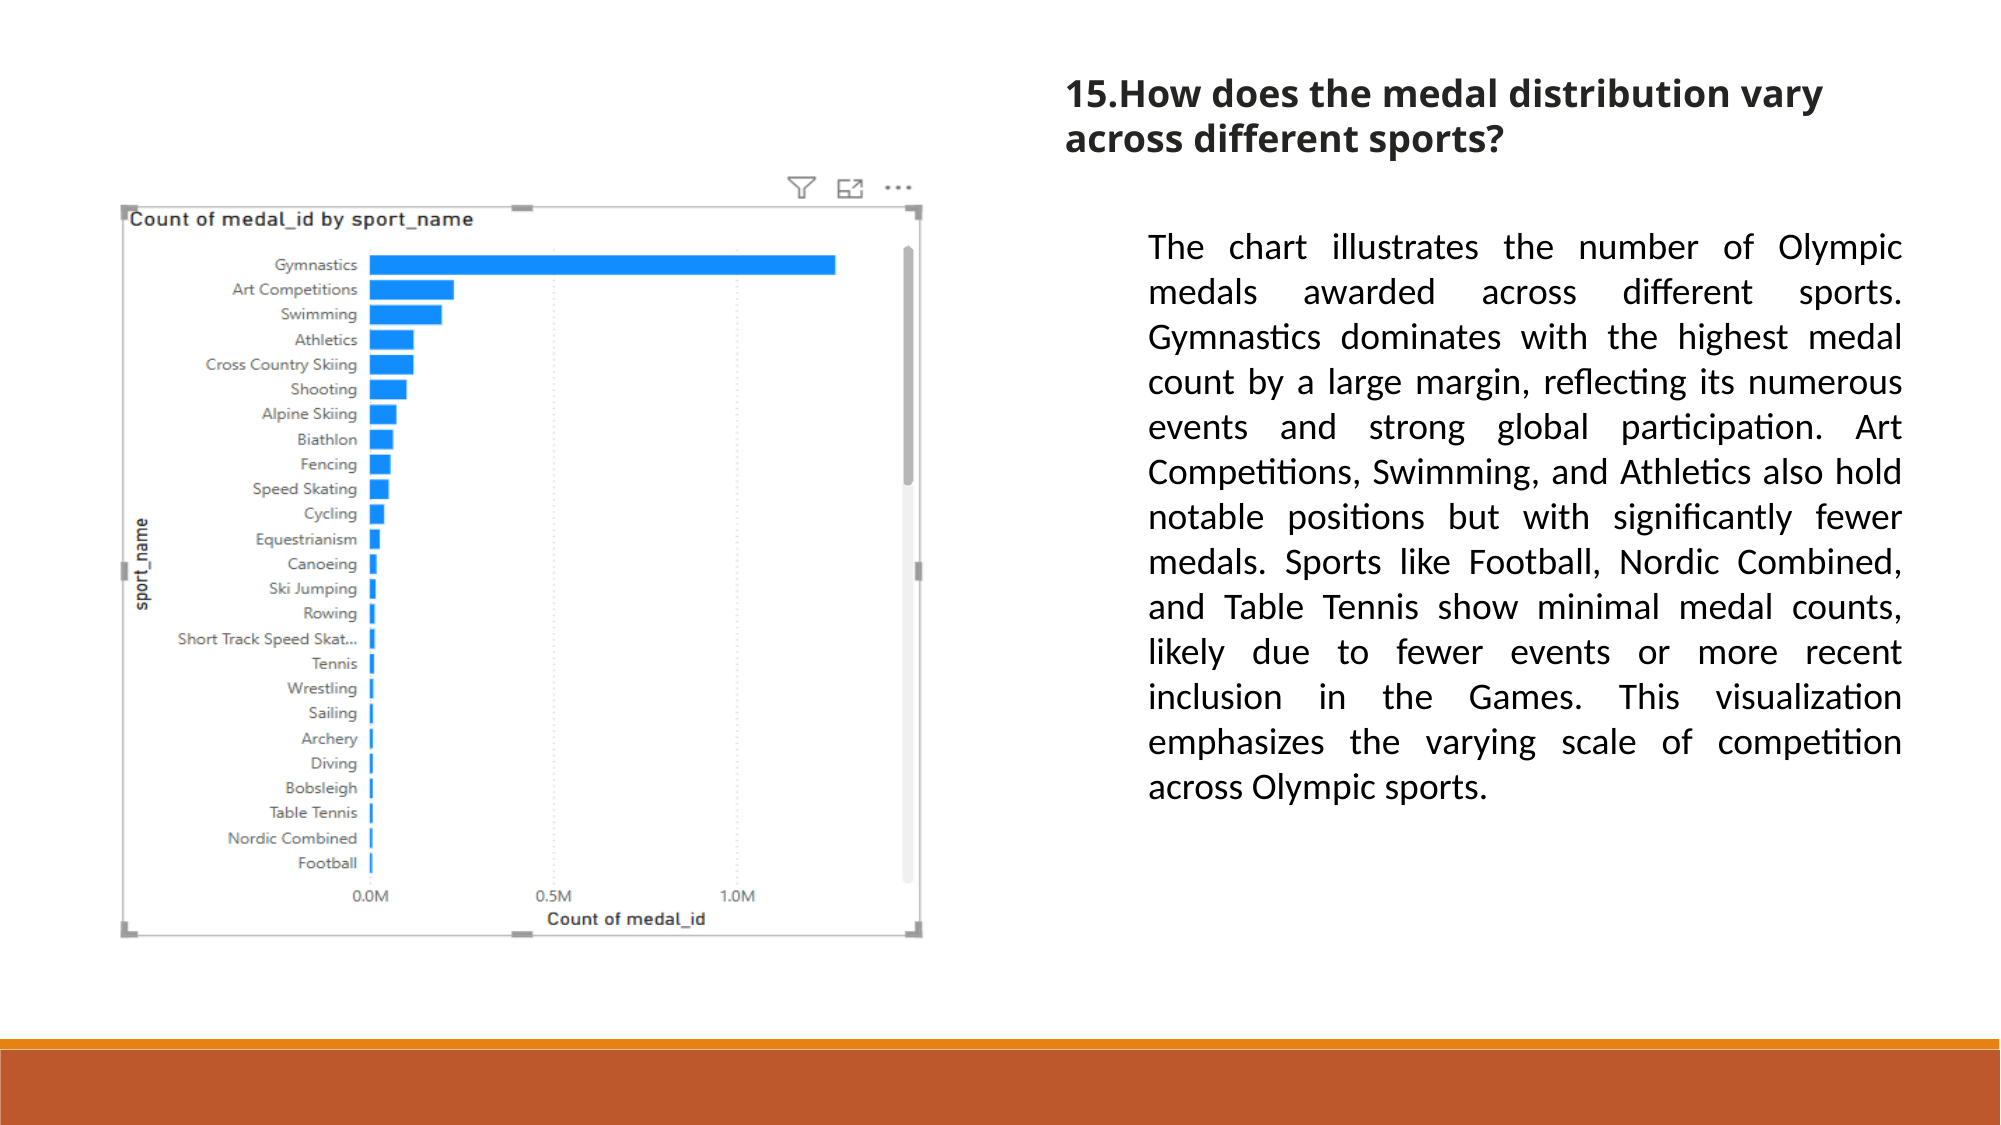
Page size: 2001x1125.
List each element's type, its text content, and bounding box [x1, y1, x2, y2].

text_box The chart illustrates the number of Olympic medals awarded across different sports. Gymnastics dominates with the highest medal count by a large margin, reflecting its numerous events and strong global participation. Art Competitions, Swimming, and Athletics also hold notable positions but with significantly fewer medals. Sports like Football, Nordic Combined, and Table Tennis show minimal medal counts, likely due to fewer events or more recent inclusion in the Games. This visualization emphasizes the varying scale of competition across Olympic sports. [1133, 214, 1919, 860]
picture [89, 168, 951, 957]
text_box 15.How does the medal distribution vary across different sports? [1050, 62, 1936, 168]
